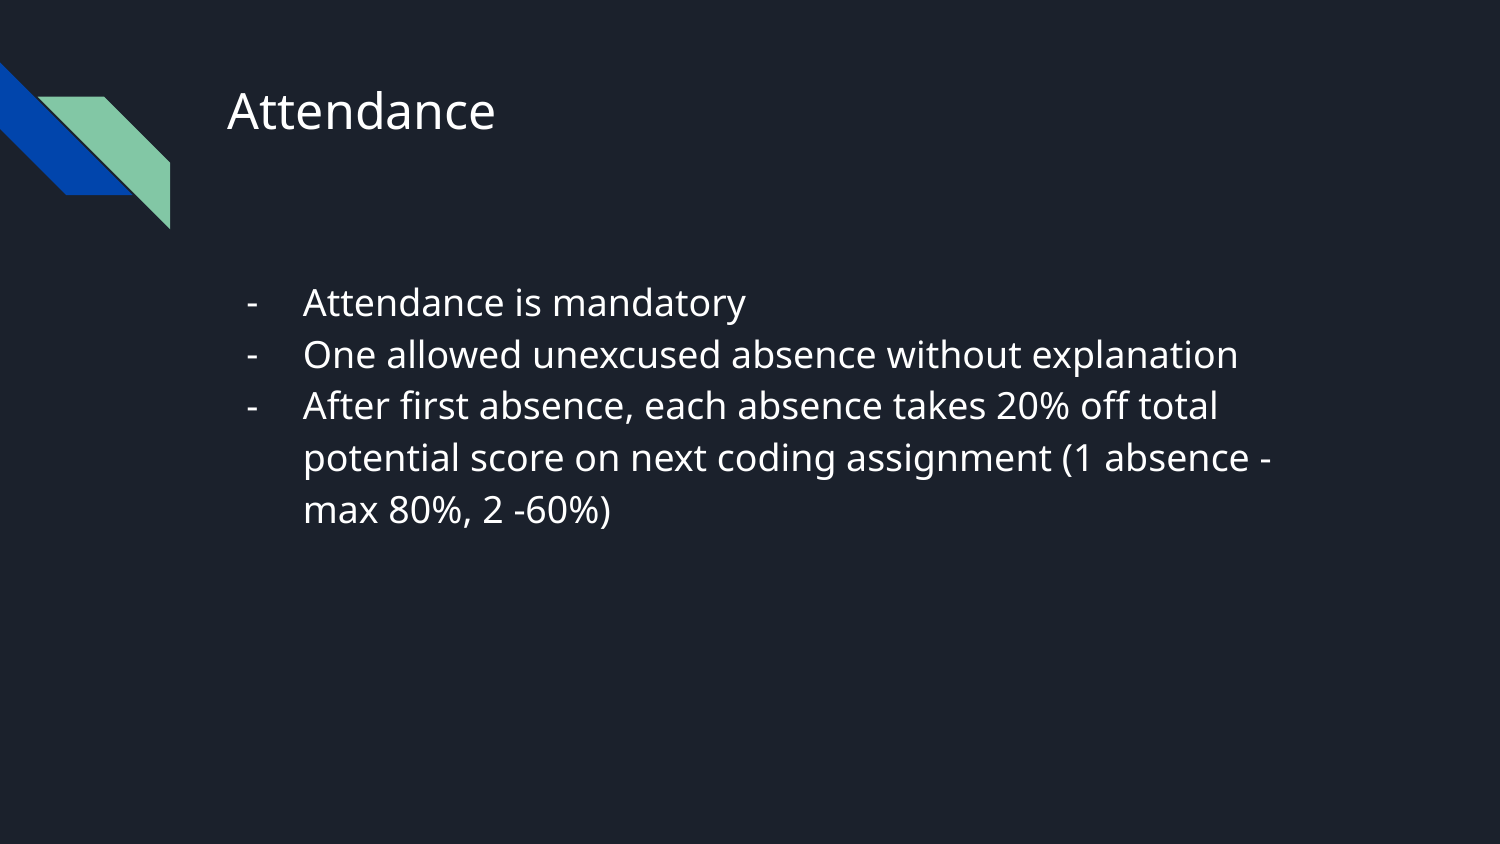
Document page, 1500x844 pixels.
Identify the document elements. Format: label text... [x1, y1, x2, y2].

list Attendance is mandatory One allowed unexcused absence without explanation After first absence, each absence takes 20% off total potential score on next coding assignment (1 absence - max 80%, 2 -60%) [212, 257, 1368, 735]
title Attendance [212, 64, 1368, 215]
